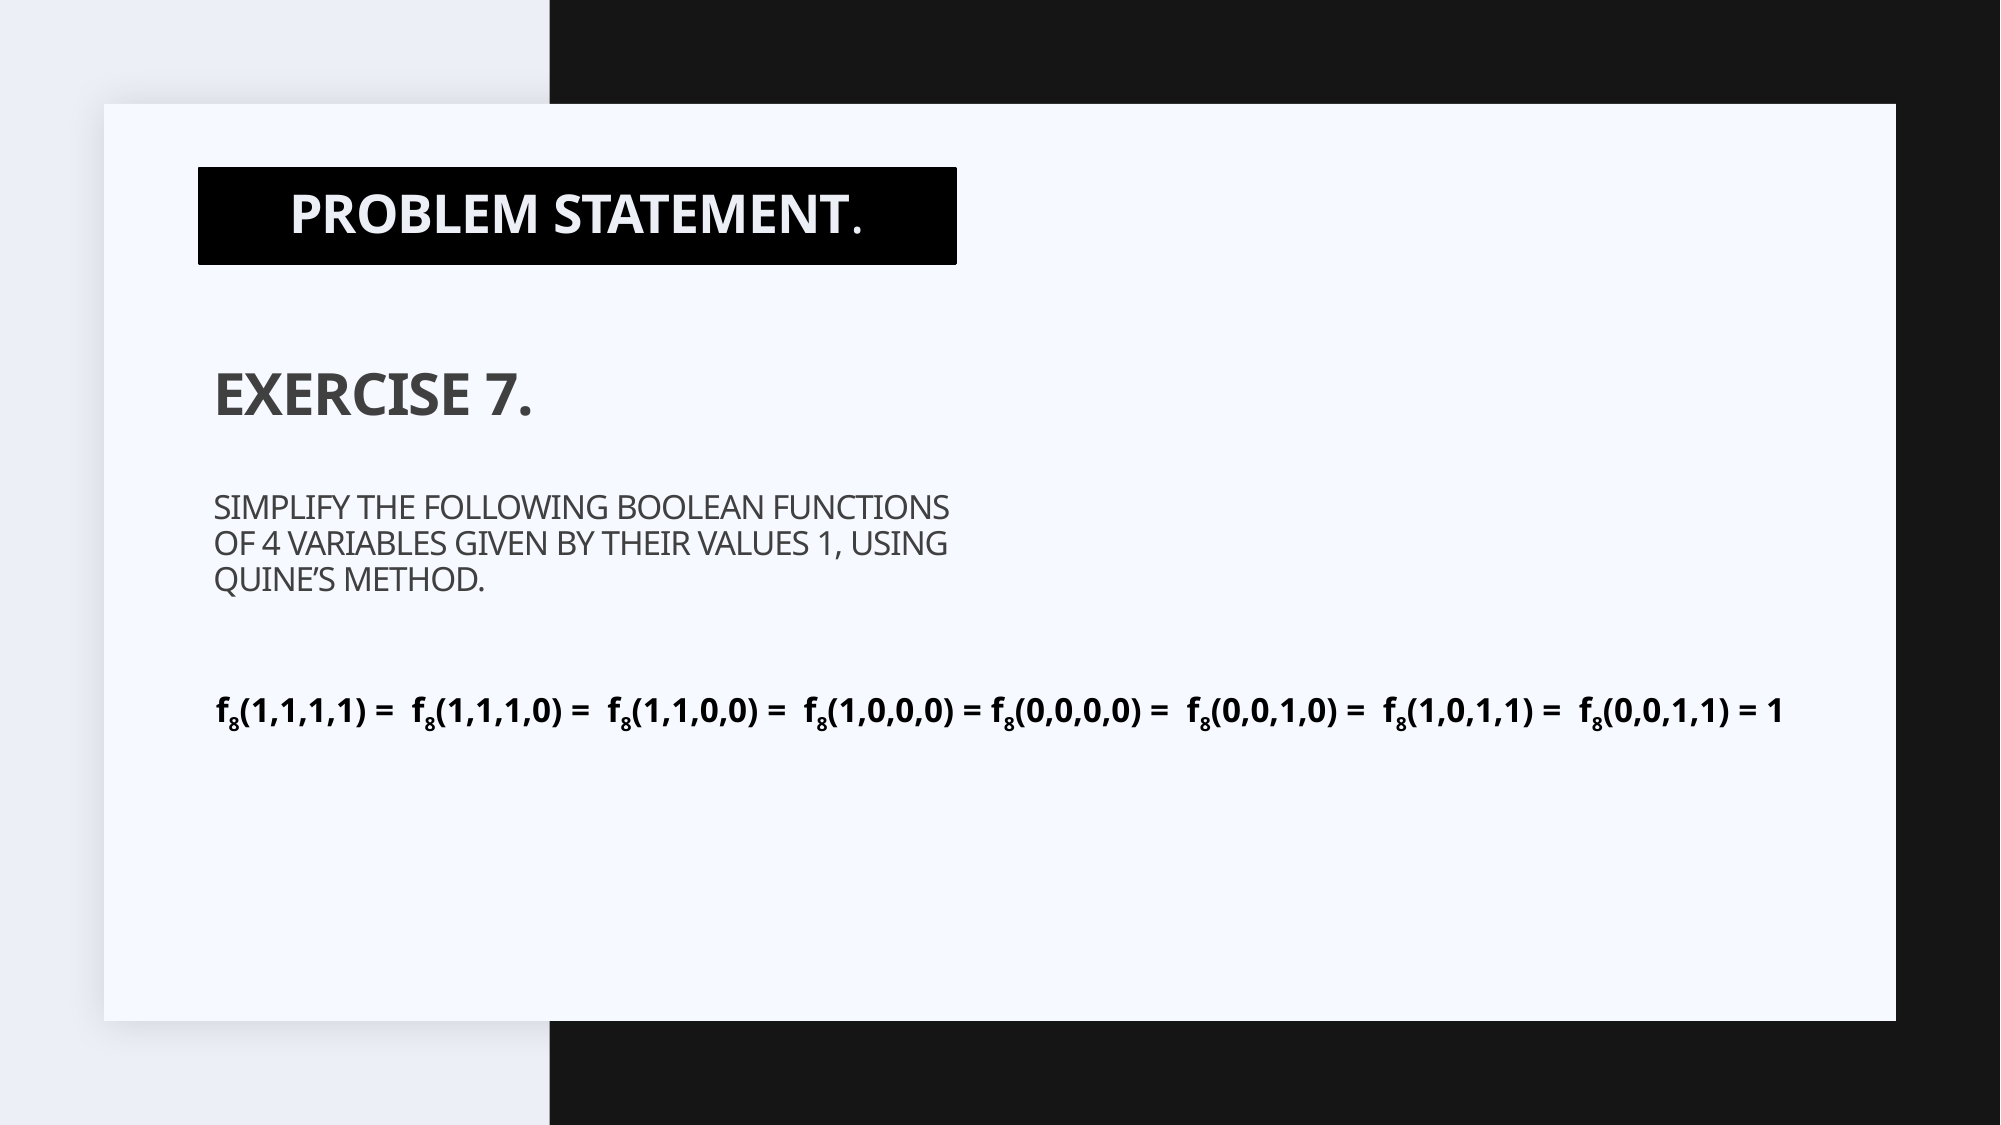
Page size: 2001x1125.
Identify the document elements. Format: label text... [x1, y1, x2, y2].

list f8(1,1,1,1) = f8(1,1,1,0) = f8(1,1,0,0) = f8(1,0,0,0) = f8(0,0,0,0) = f8(0,0,1,0) = f8(1,0,1,1) = f8(0,0,1,1) = 1 [198, 603, 1880, 822]
title Exercise 7. Simplify the following Boolean functions of 4 variables given by their values 1, using Quine’s method. [198, 304, 1000, 603]
text_box [894, 167, 957, 265]
text_box PROBLEM STATEMENT. [260, 154, 894, 277]
text_box [198, 167, 260, 265]
